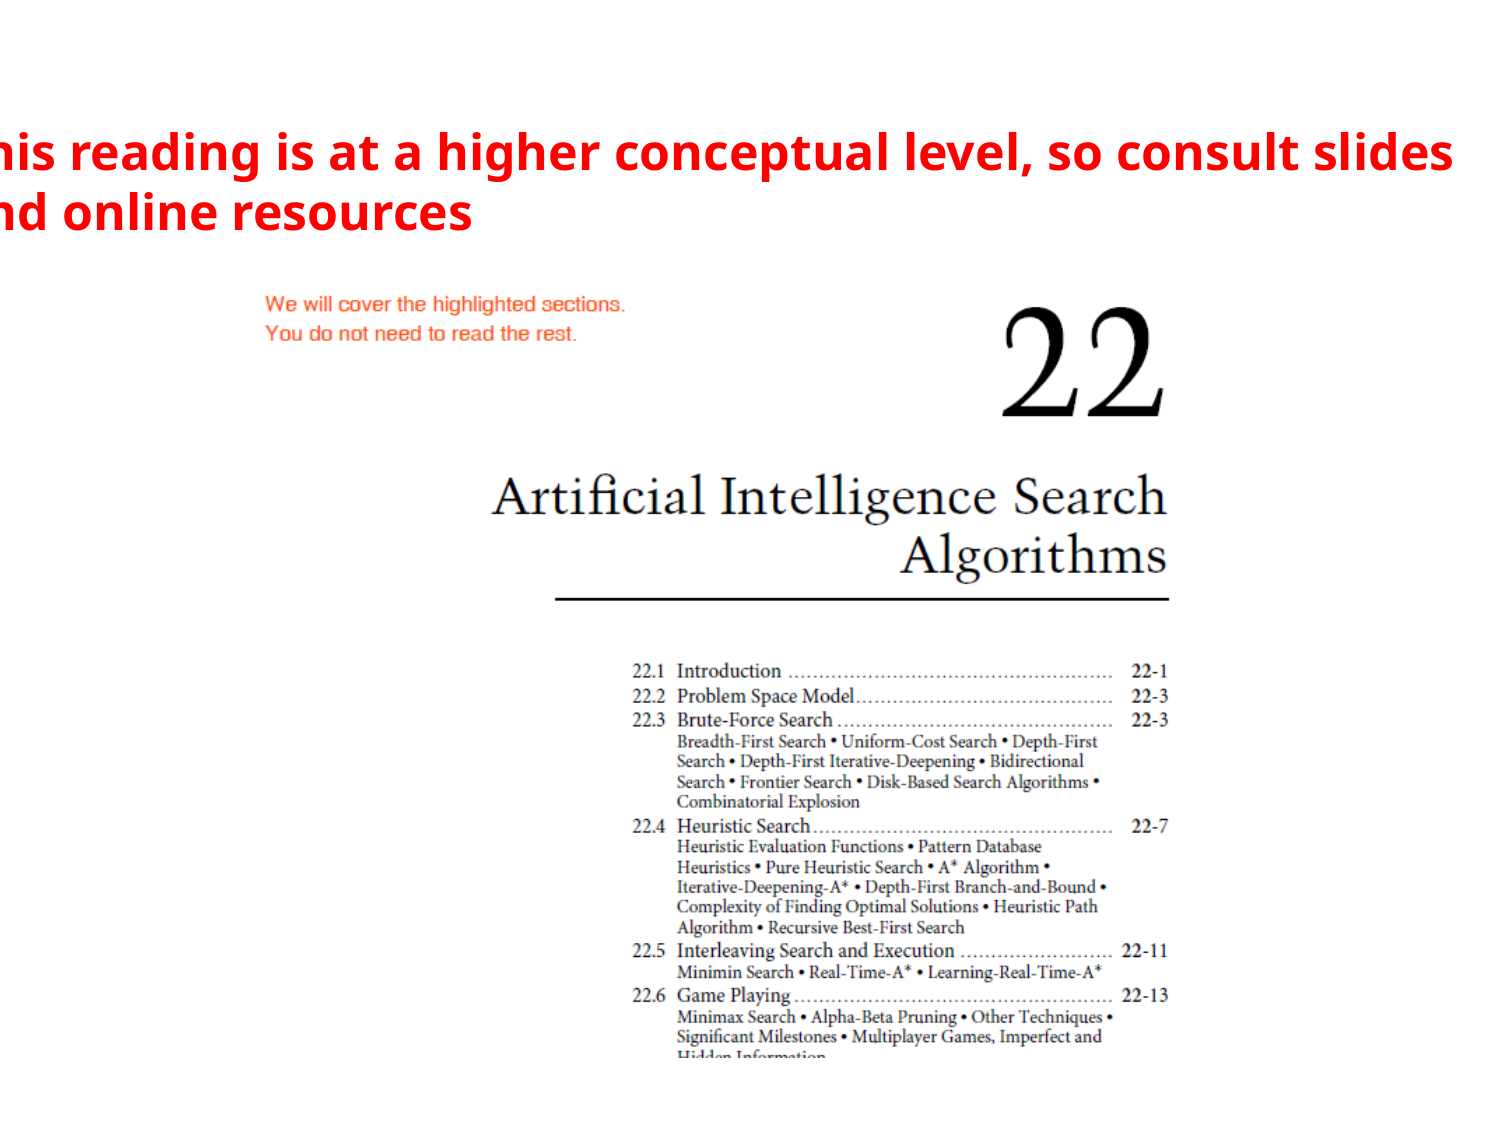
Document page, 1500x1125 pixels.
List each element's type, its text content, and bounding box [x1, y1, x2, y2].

picture [242, 250, 1207, 1058]
text_box This reading is at a higher conceptual level, so consult slides and online resources [0, 112, 1483, 248]
